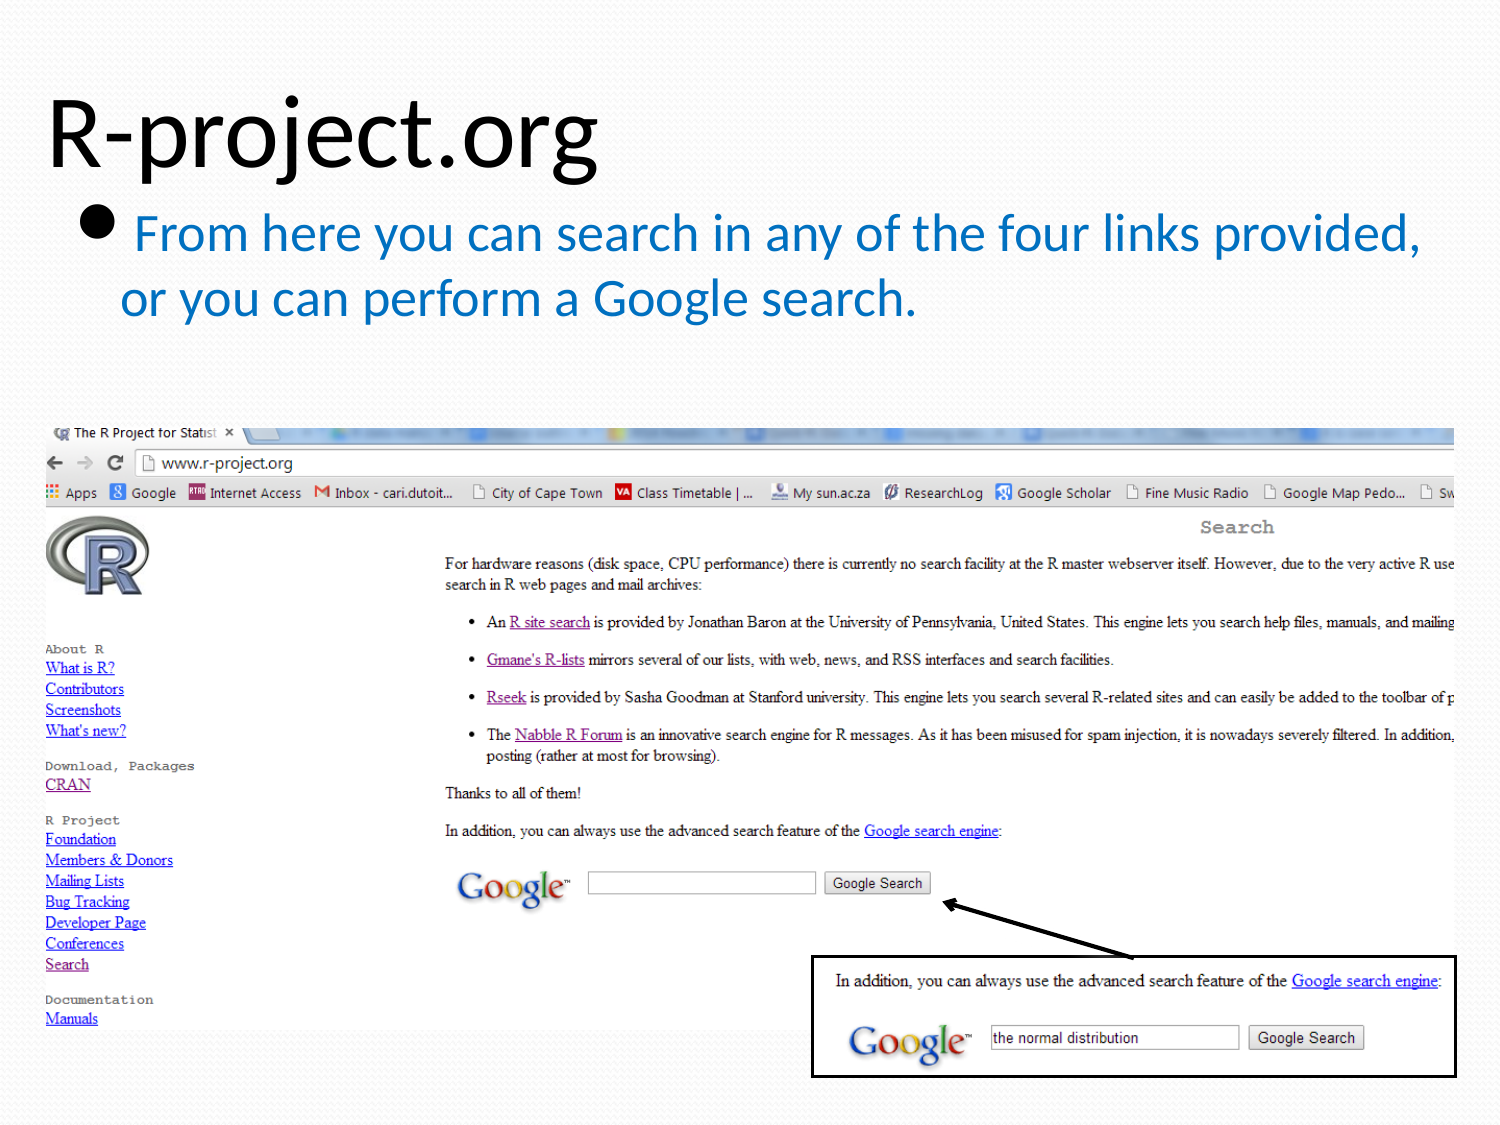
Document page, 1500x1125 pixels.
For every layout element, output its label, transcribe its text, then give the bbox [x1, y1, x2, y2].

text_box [941, 901, 1135, 959]
list From here you can search in any of the four links provided, or you can perform a Google search. [60, 190, 1442, 427]
title R-project.org [46, 0, 1428, 188]
picture [46, 428, 1455, 1076]
